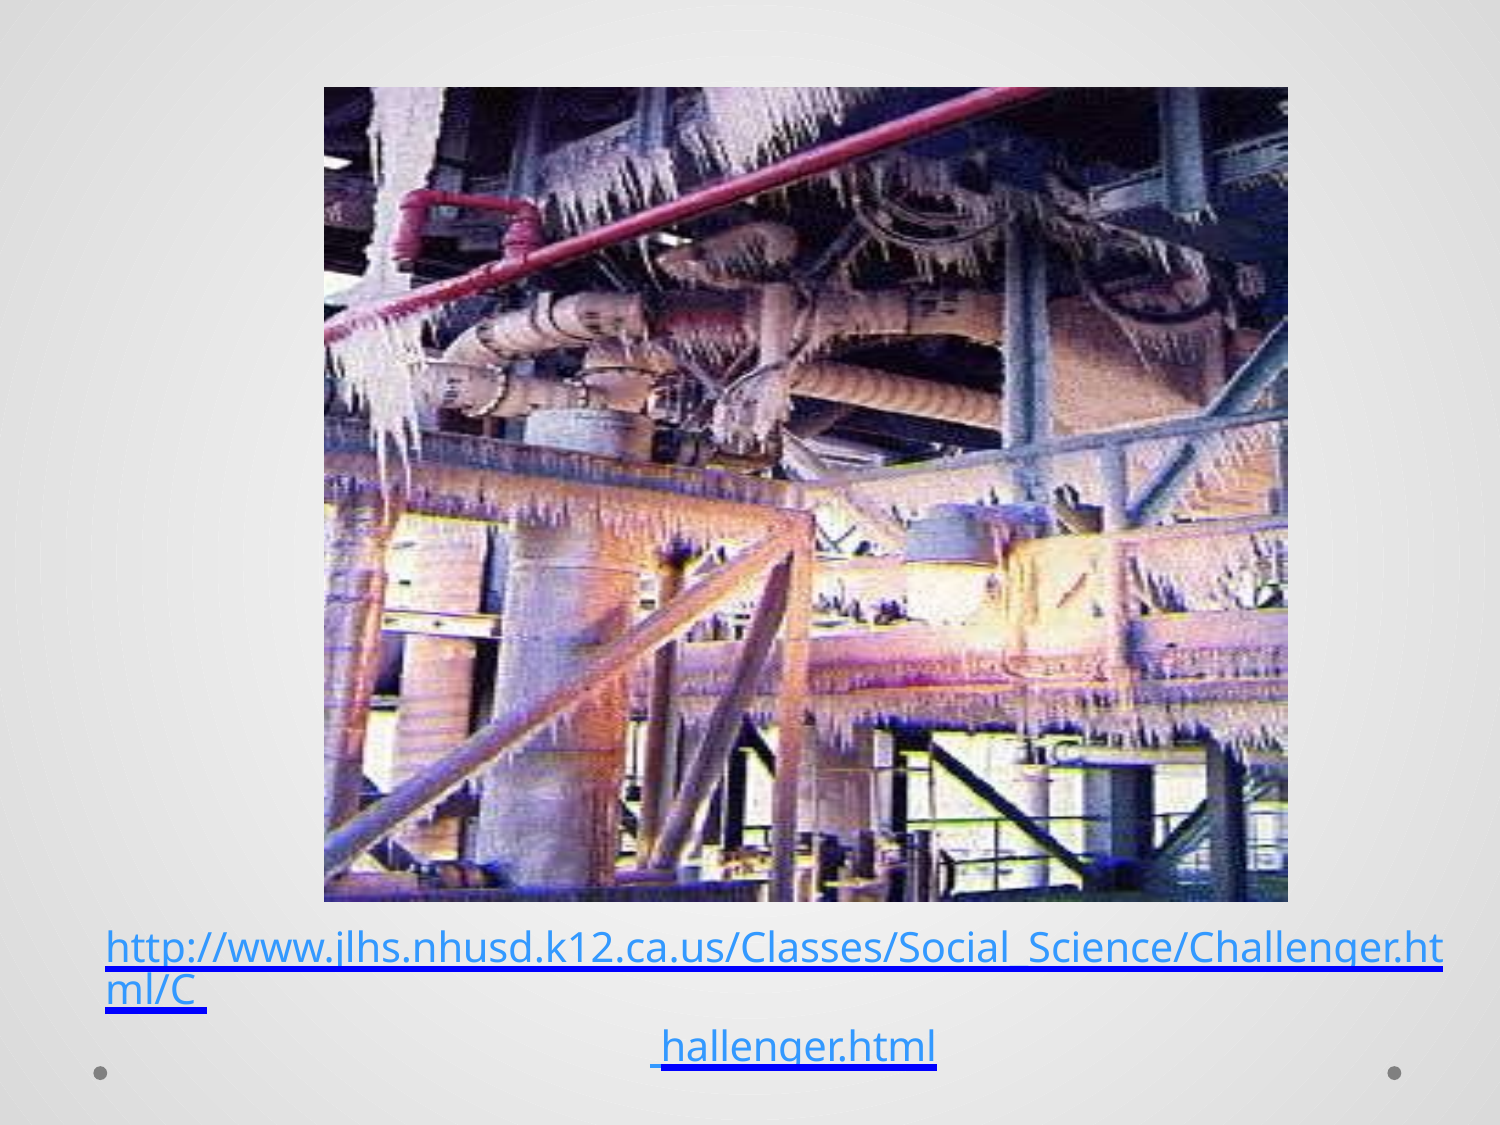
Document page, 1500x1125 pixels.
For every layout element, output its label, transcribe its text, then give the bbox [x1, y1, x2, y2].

text_box http://www.jlhs.nhusd.k12.ca.us/Classes/Social_Science/Challenger.html/C hallenger.html [105, 918, 1480, 1035]
picture [324, 87, 1288, 902]
